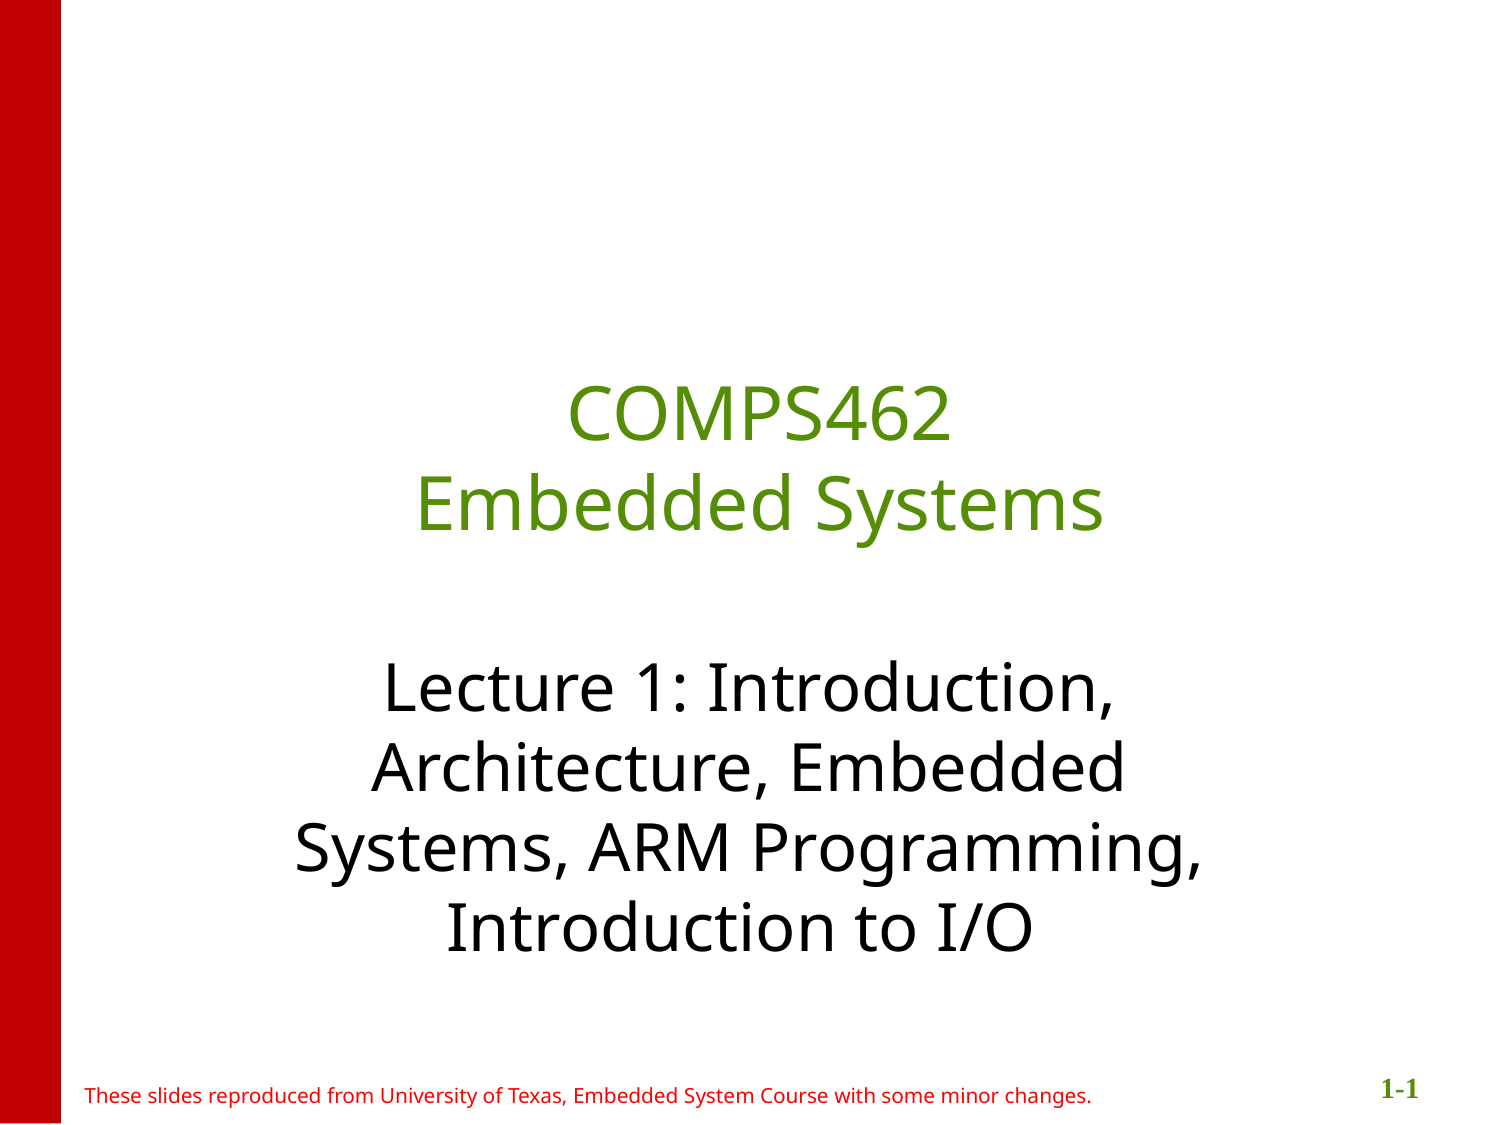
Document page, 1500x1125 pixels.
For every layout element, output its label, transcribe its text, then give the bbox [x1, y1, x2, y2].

title COMPS462 Embedded Systems [122, 299, 1398, 612]
text_box These slides reproduced from University of Texas, Embedded System Course with some minor changes. [69, 1074, 1258, 1125]
subtitle Lecture 1: Introduction, Architecture, Embedded Systems, ARM Programming, Introduction to I/O [225, 637, 1275, 925]
